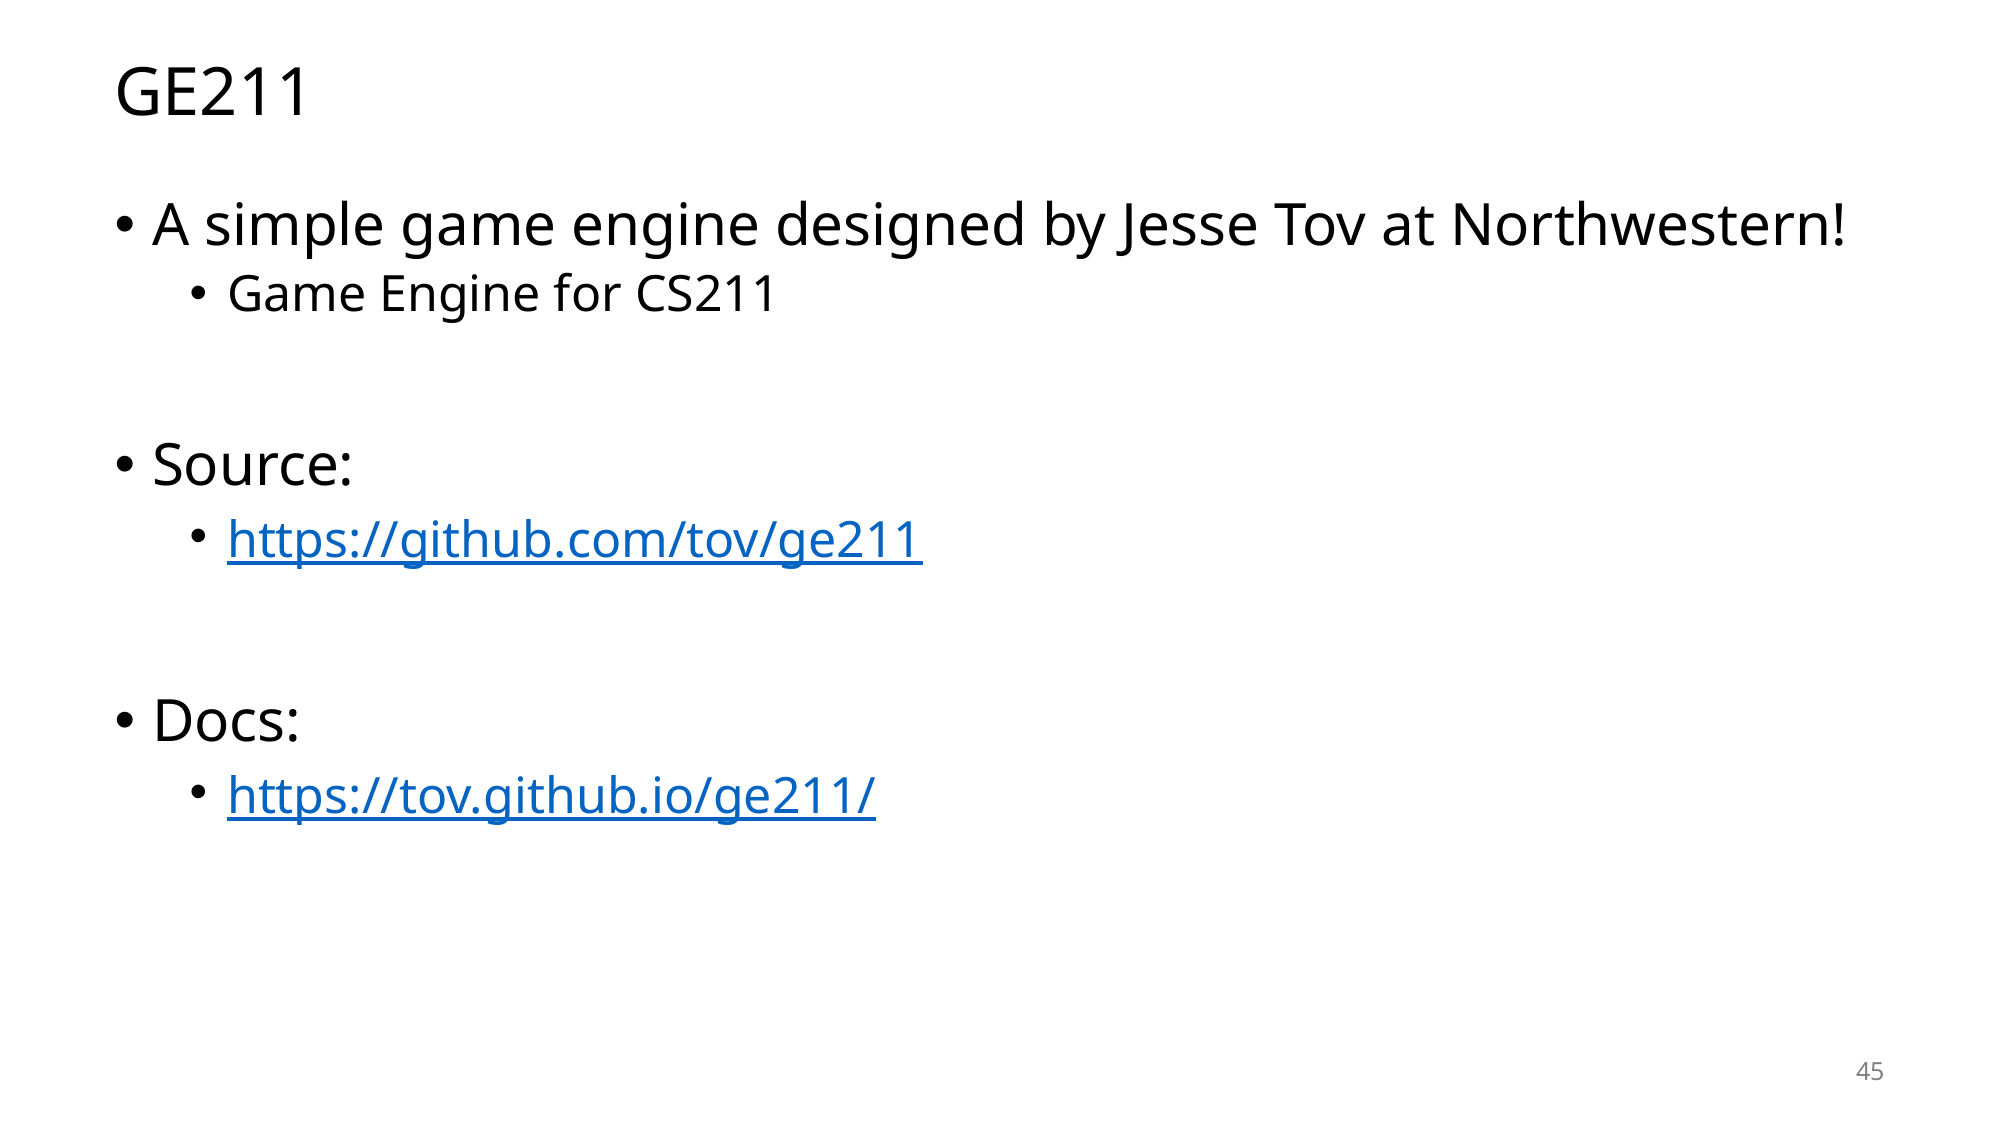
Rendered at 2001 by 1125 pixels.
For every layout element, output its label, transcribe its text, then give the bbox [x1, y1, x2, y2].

slide_number 45 [1749, 1042, 1900, 1103]
list A simple game engine designed by Jesse Tov at Northwestern! Game Engine for CS211 Source: https://github.com/tov/ge211 Docs: https://tov.github.io/ge211/ [99, 187, 1900, 1013]
title GE211 [99, 37, 1900, 150]
